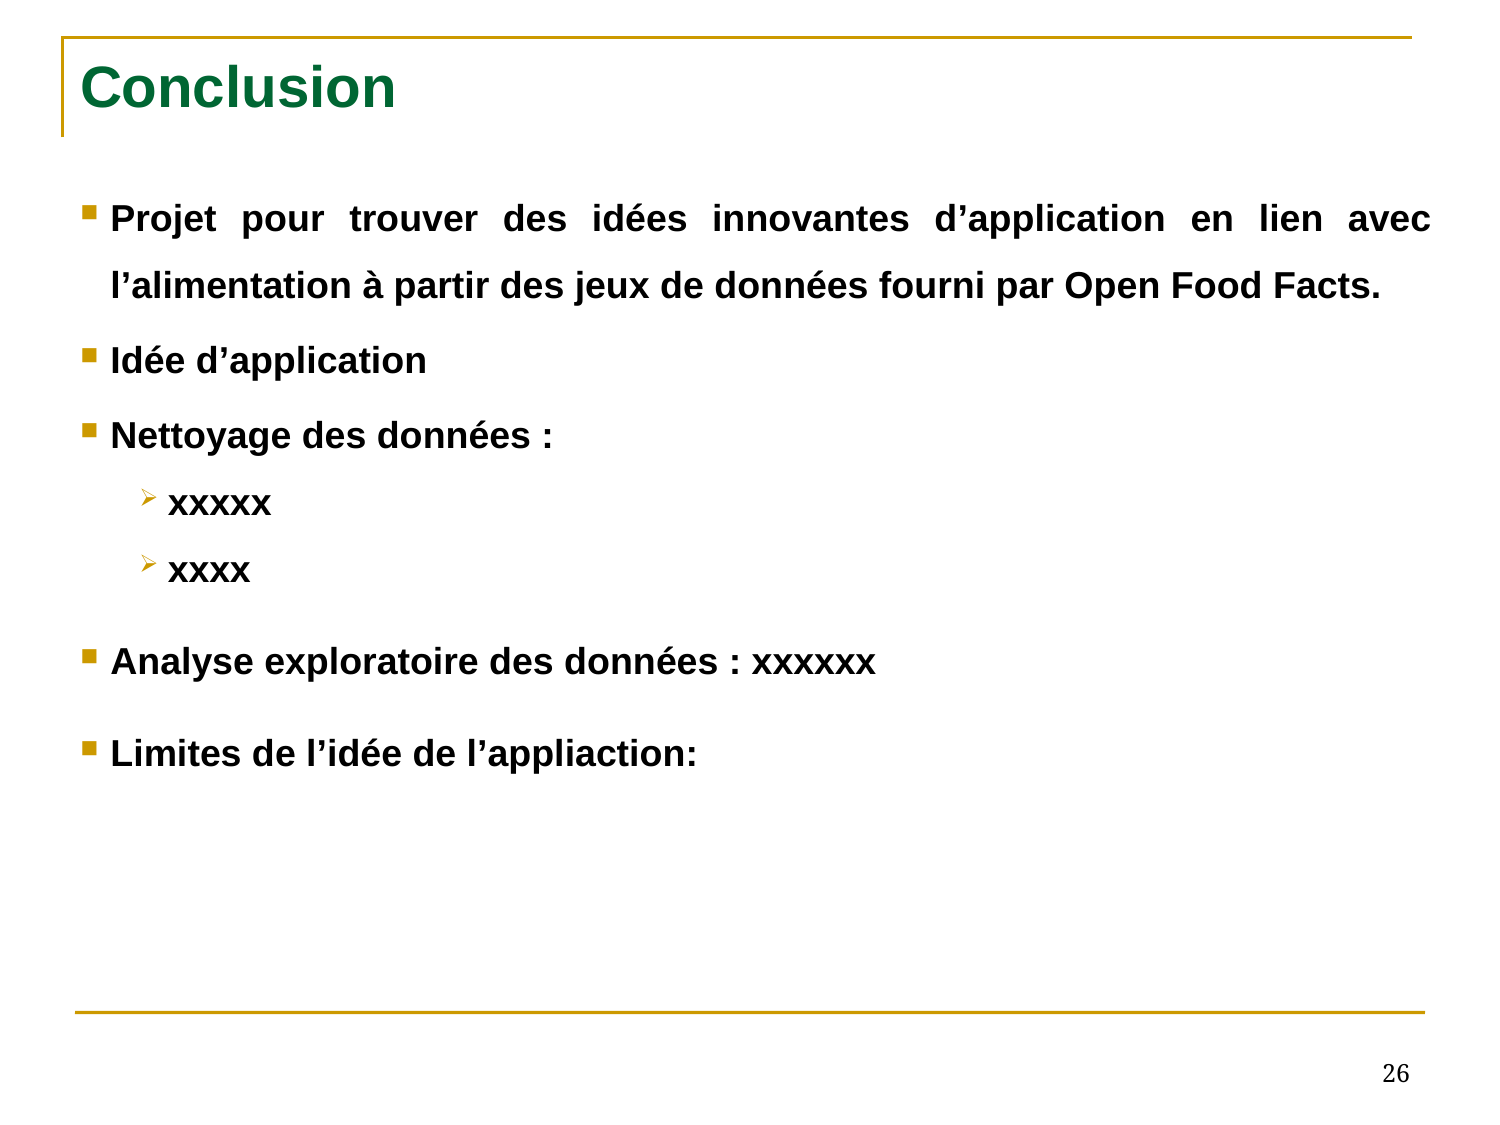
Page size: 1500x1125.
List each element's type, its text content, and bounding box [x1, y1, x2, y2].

slide_number 26 [1074, 1023, 1426, 1100]
title Conclusion [64, 42, 1325, 162]
list Projet pour trouver des idées innovantes d’application en lien avec l’alimentation à partir des jeux de données fourni par Open Food Facts. Idée d’application Nettoyage des données : xxxxx xxxx Analyse exploratoire des données : xxxxxx Limites de l’idée de l’appliaction: [65, 163, 1447, 1047]
